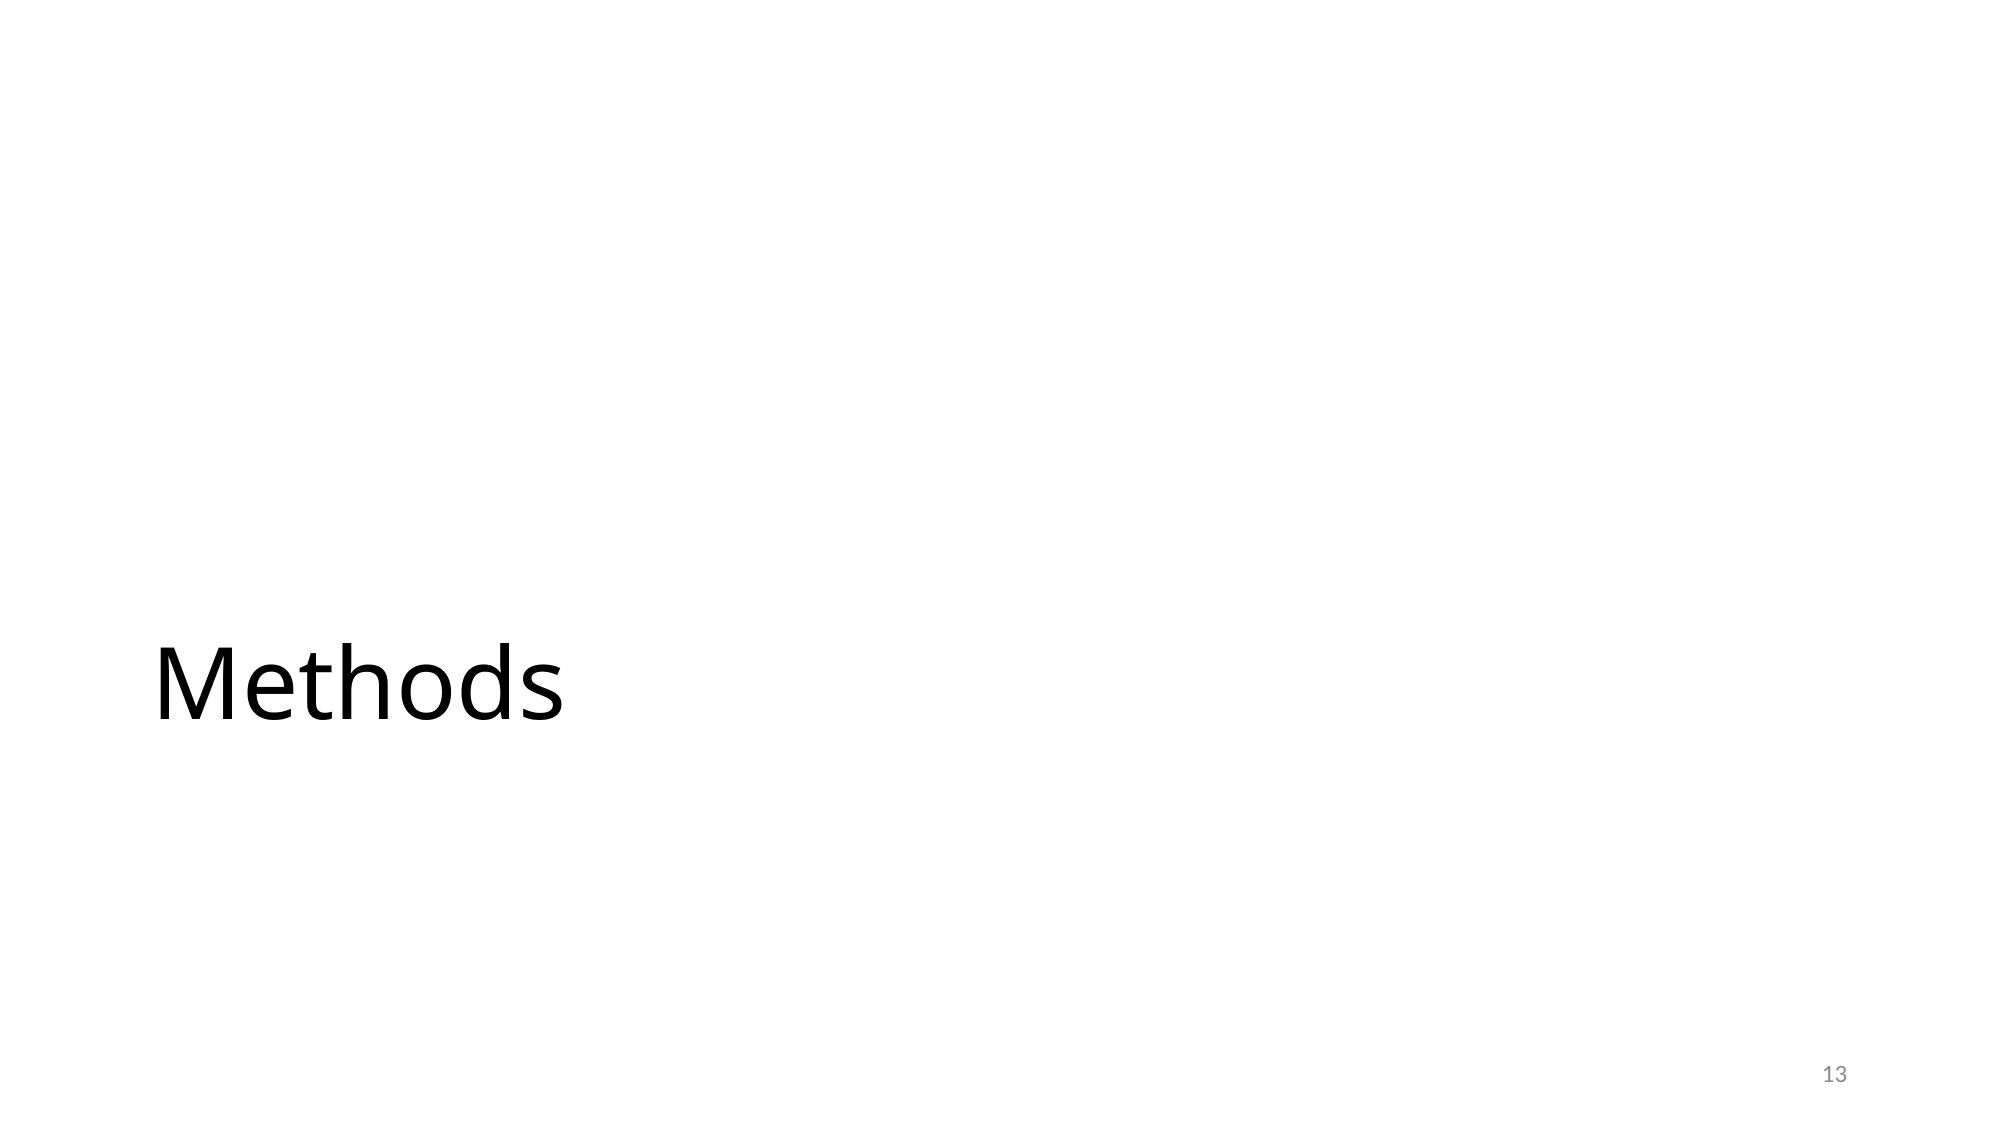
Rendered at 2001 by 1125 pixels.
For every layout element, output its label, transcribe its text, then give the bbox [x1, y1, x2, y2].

title Methods [136, 280, 1862, 749]
slide_number 13 [1412, 1042, 1863, 1103]
